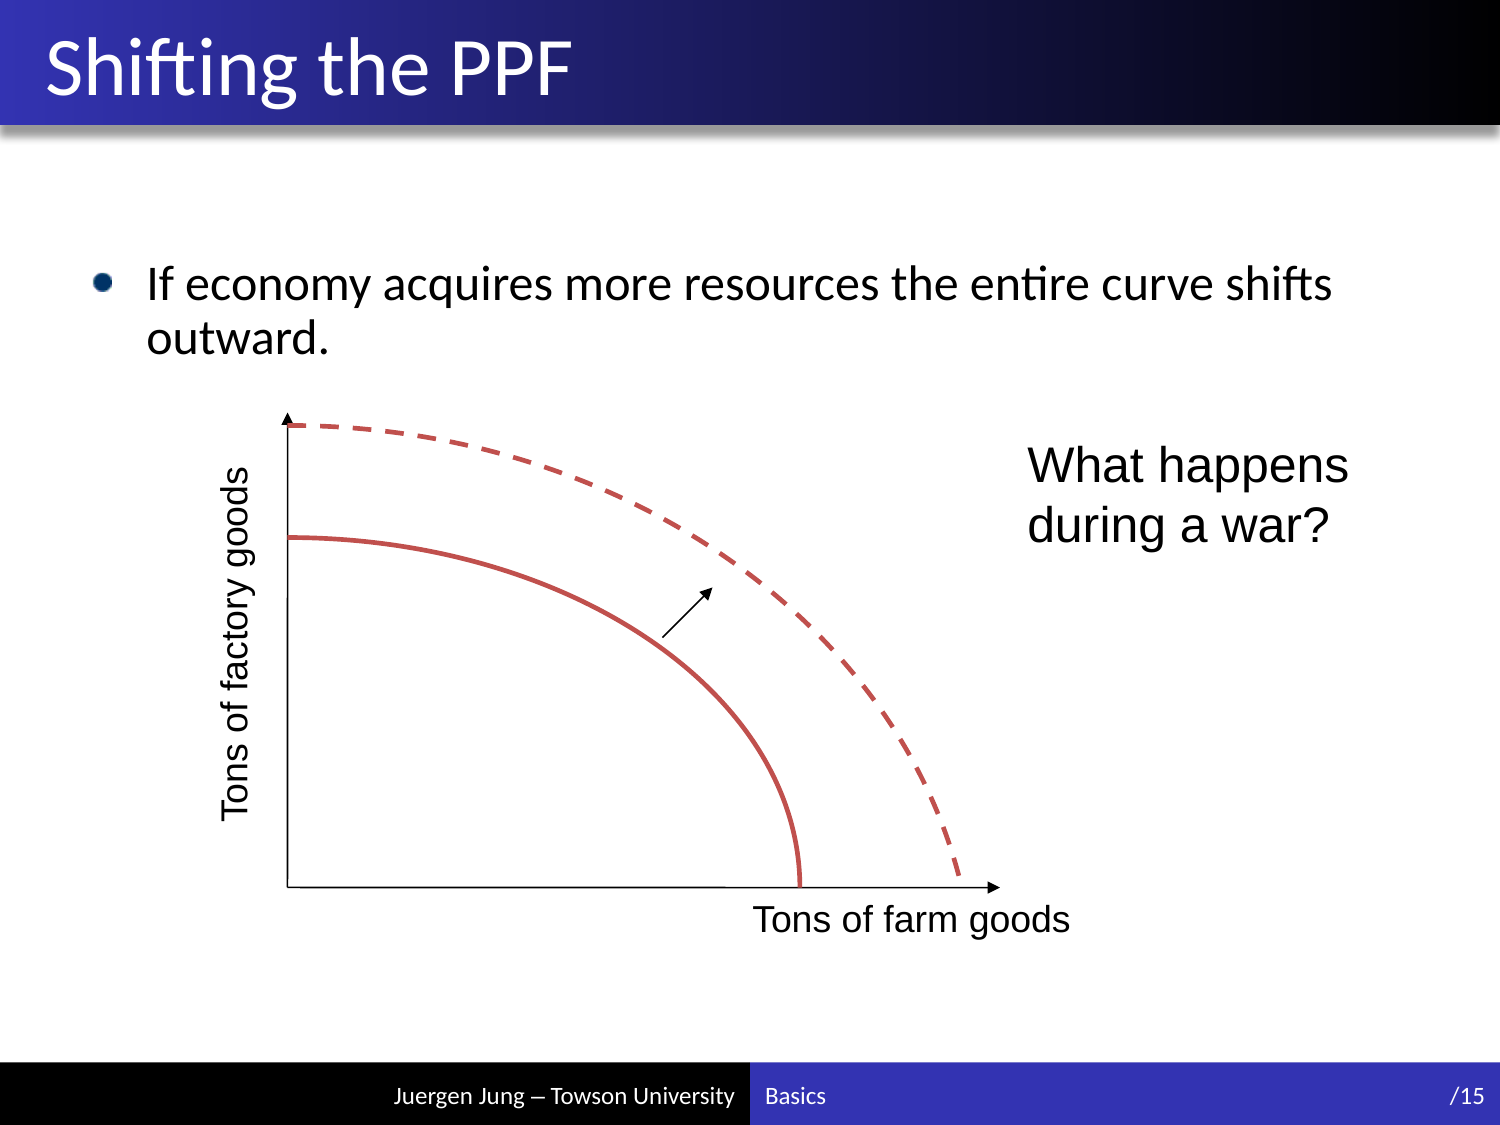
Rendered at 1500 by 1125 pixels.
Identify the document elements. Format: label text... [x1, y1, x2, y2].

text_box [287, 425, 961, 1000]
text_box [662, 587, 713, 638]
text_box Tons of factory goods [202, 425, 262, 838]
title Shifting the PPF [0, 0, 1463, 125]
slide_number /15 [1325, 1065, 1500, 1125]
list If economy acquires more resources the entire curve shifts outward. [75, 249, 1425, 375]
text_box Tons of farm goods [737, 887, 1138, 948]
footer Basics [750, 1065, 1325, 1125]
picture [90, 270, 112, 292]
text_box [281, 412, 294, 425]
text_box [987, 881, 999, 887]
text_box What happens during a war? [1012, 424, 1400, 560]
